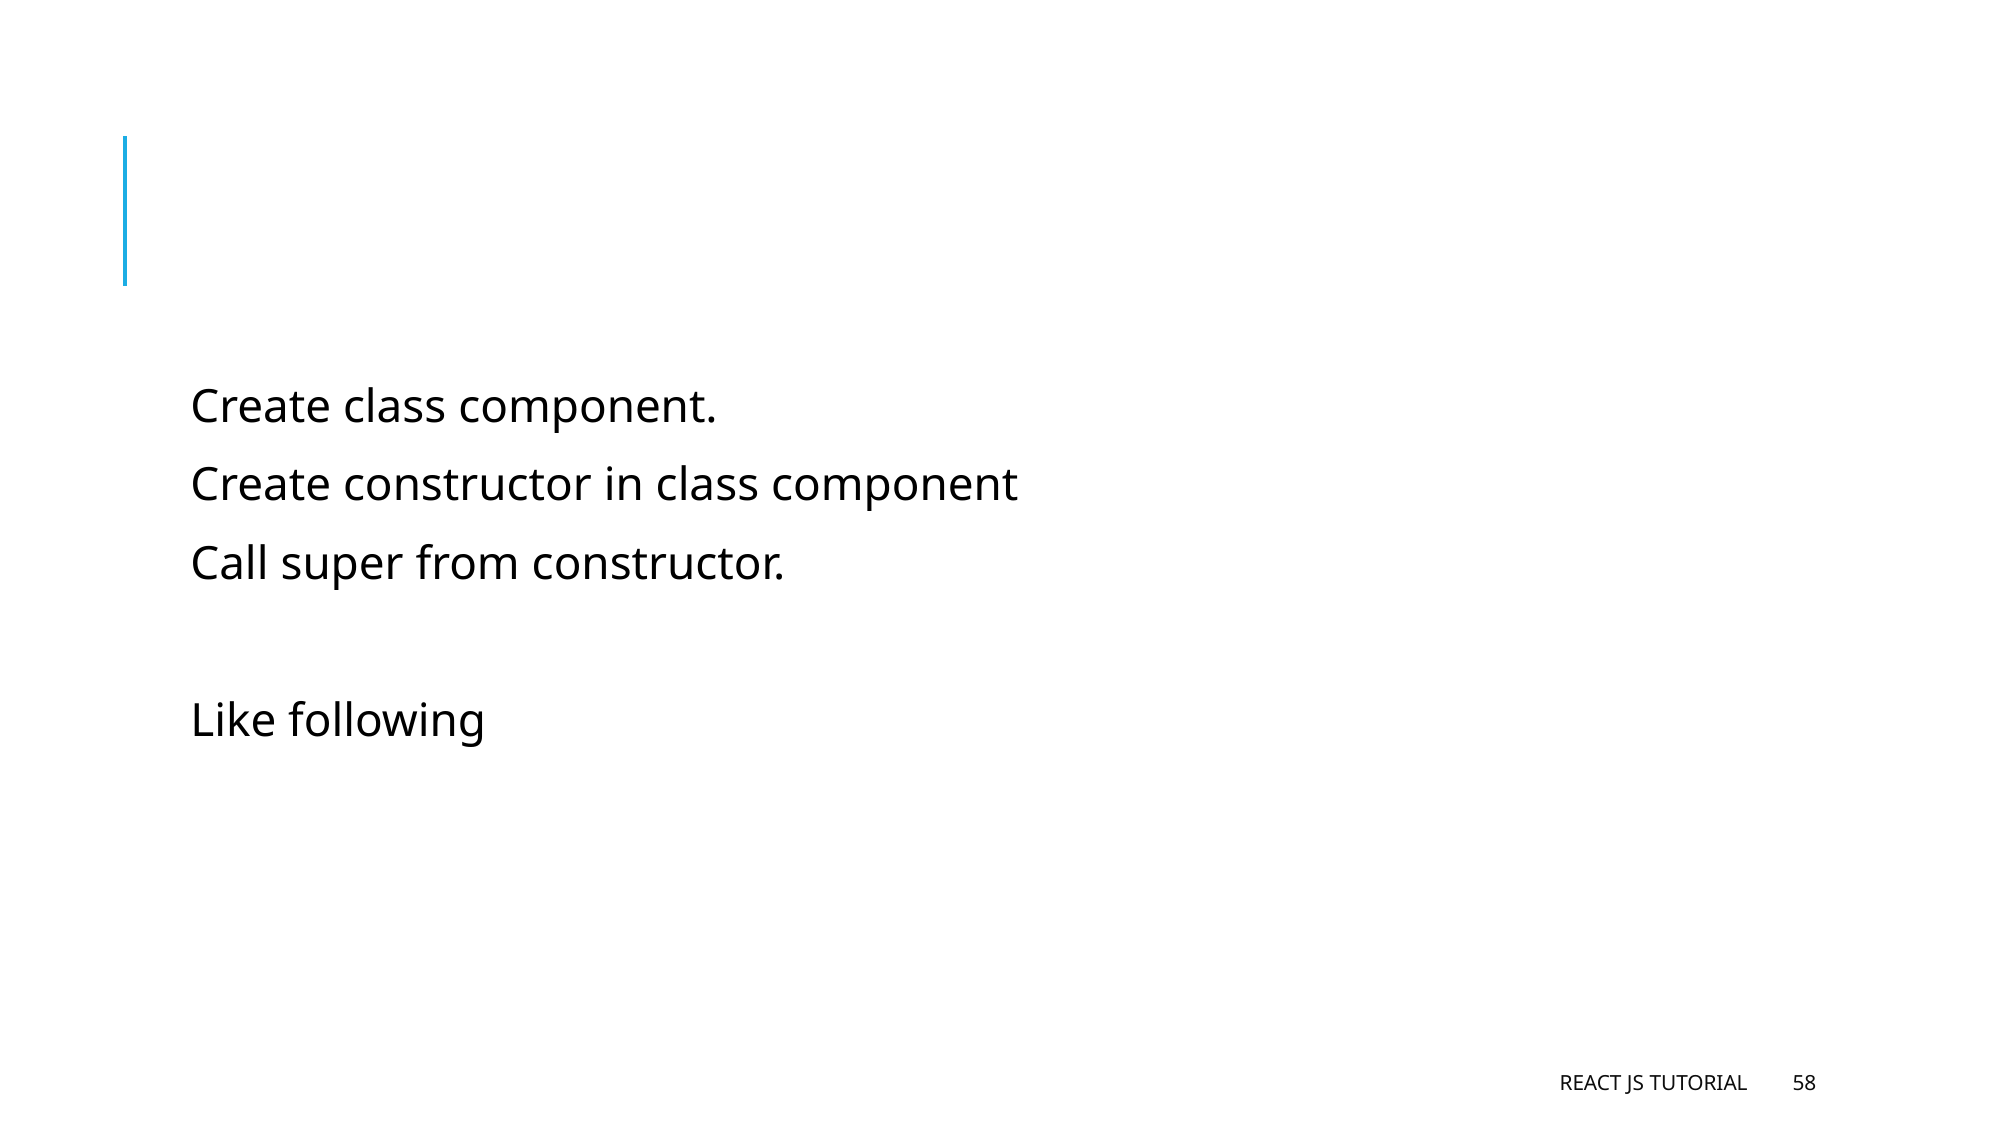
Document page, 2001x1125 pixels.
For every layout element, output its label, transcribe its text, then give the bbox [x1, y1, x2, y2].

list Create class component. Create constructor in class component Call super from constructor. Like following [168, 375, 1763, 1035]
slide_number 58 [1777, 1061, 1938, 1107]
footer React JS Tutorial [794, 1061, 1763, 1107]
